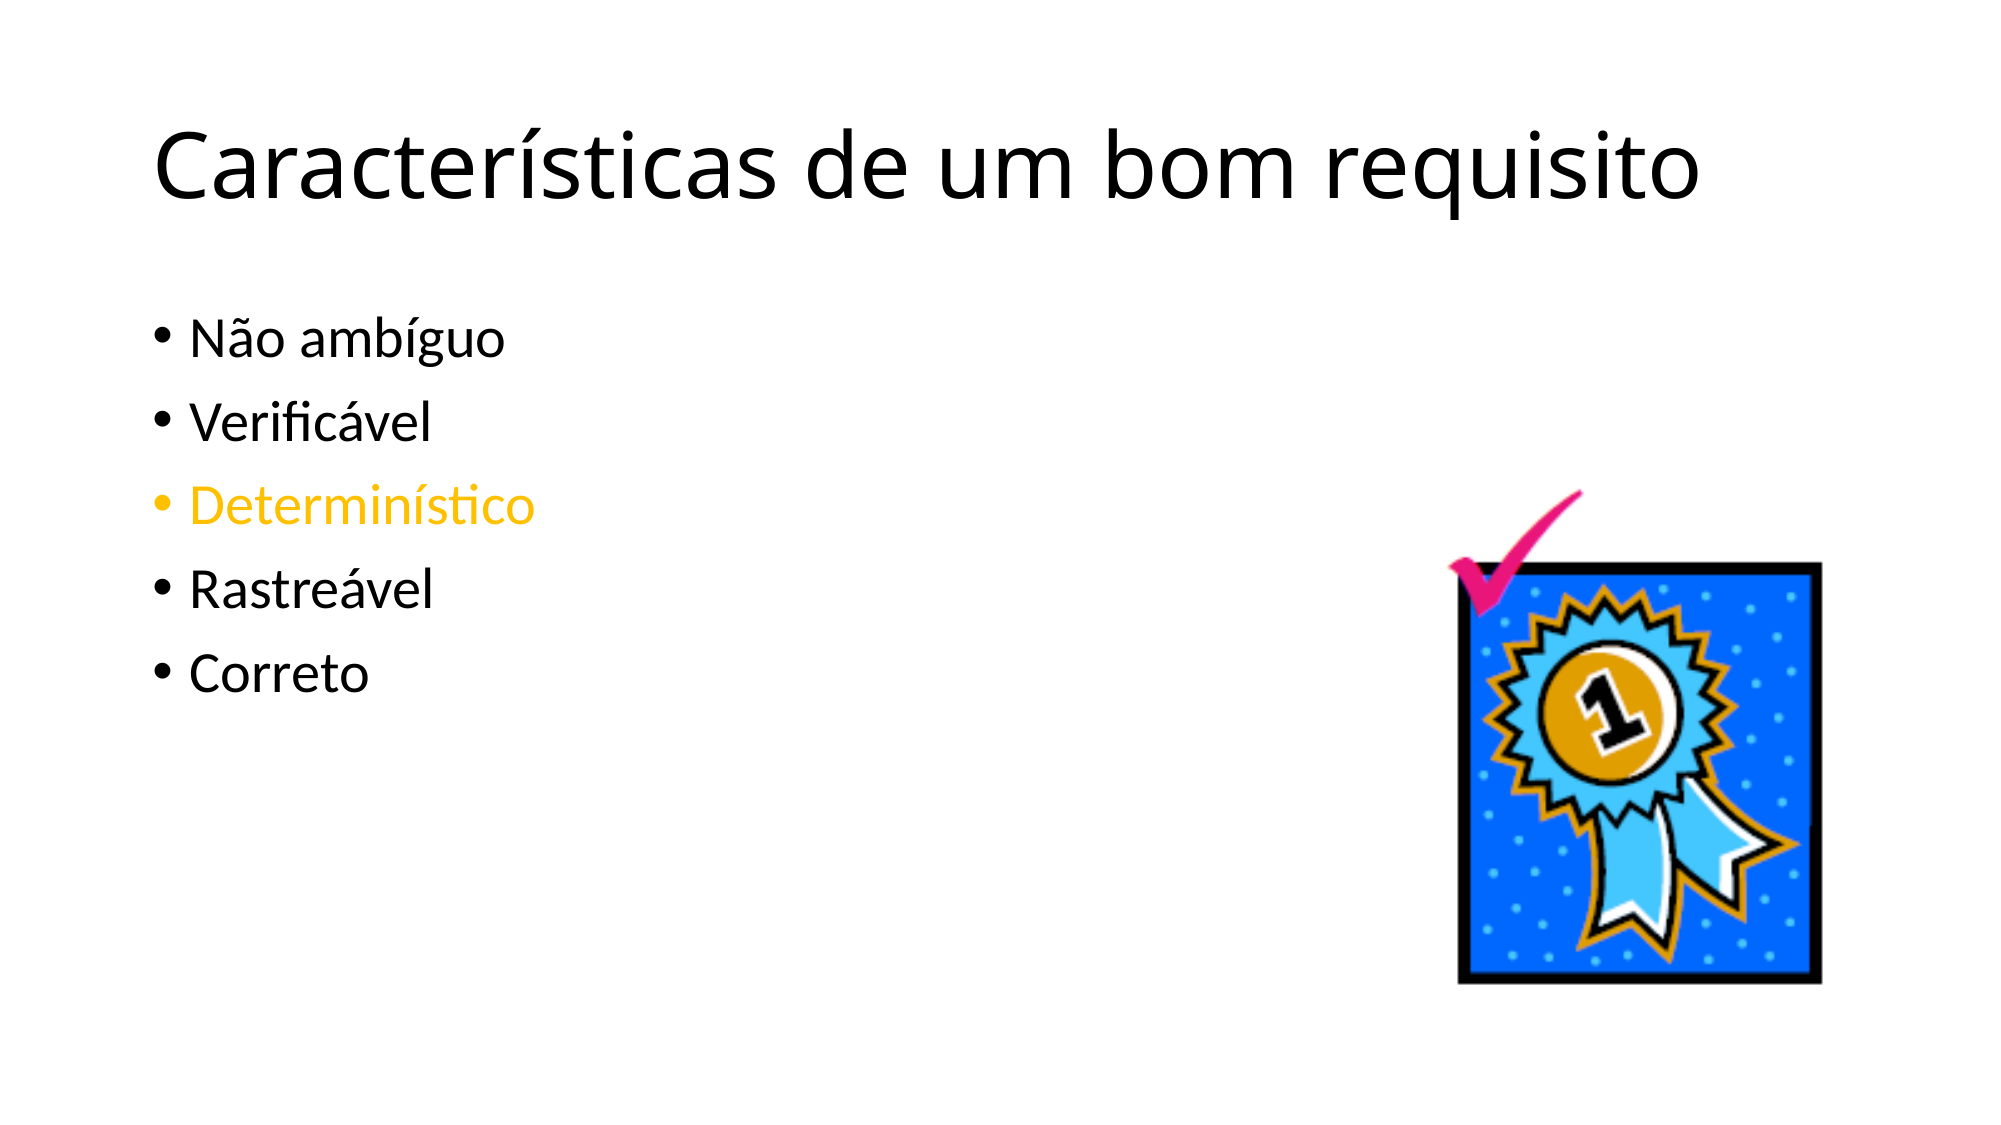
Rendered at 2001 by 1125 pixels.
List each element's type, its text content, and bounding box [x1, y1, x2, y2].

title Características de um bom requisito [137, 59, 1863, 278]
picture [1421, 439, 1863, 1015]
list Não ambíguo Verificável Determinístico Rastreável Correto [137, 299, 1863, 1014]
